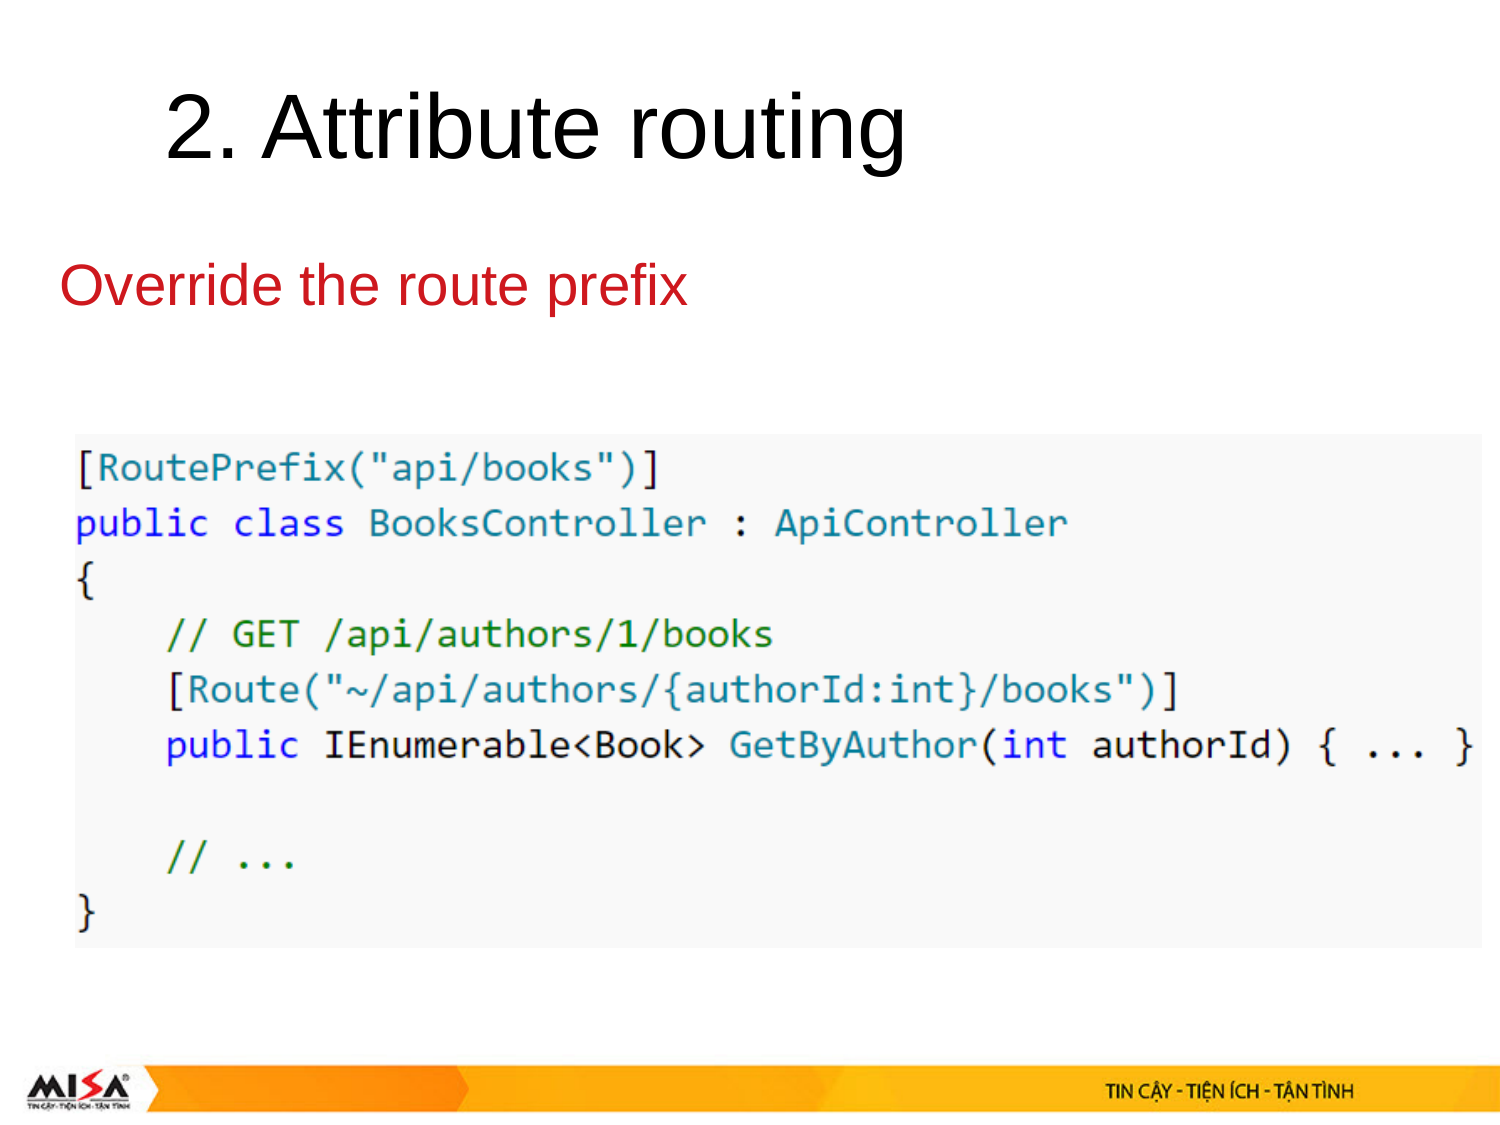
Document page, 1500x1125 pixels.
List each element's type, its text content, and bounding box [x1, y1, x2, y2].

picture [0, 0, 1500, 1125]
text_box Override the route prefix [44, 239, 870, 330]
text_box 2. Attribute routing [149, 60, 1425, 280]
